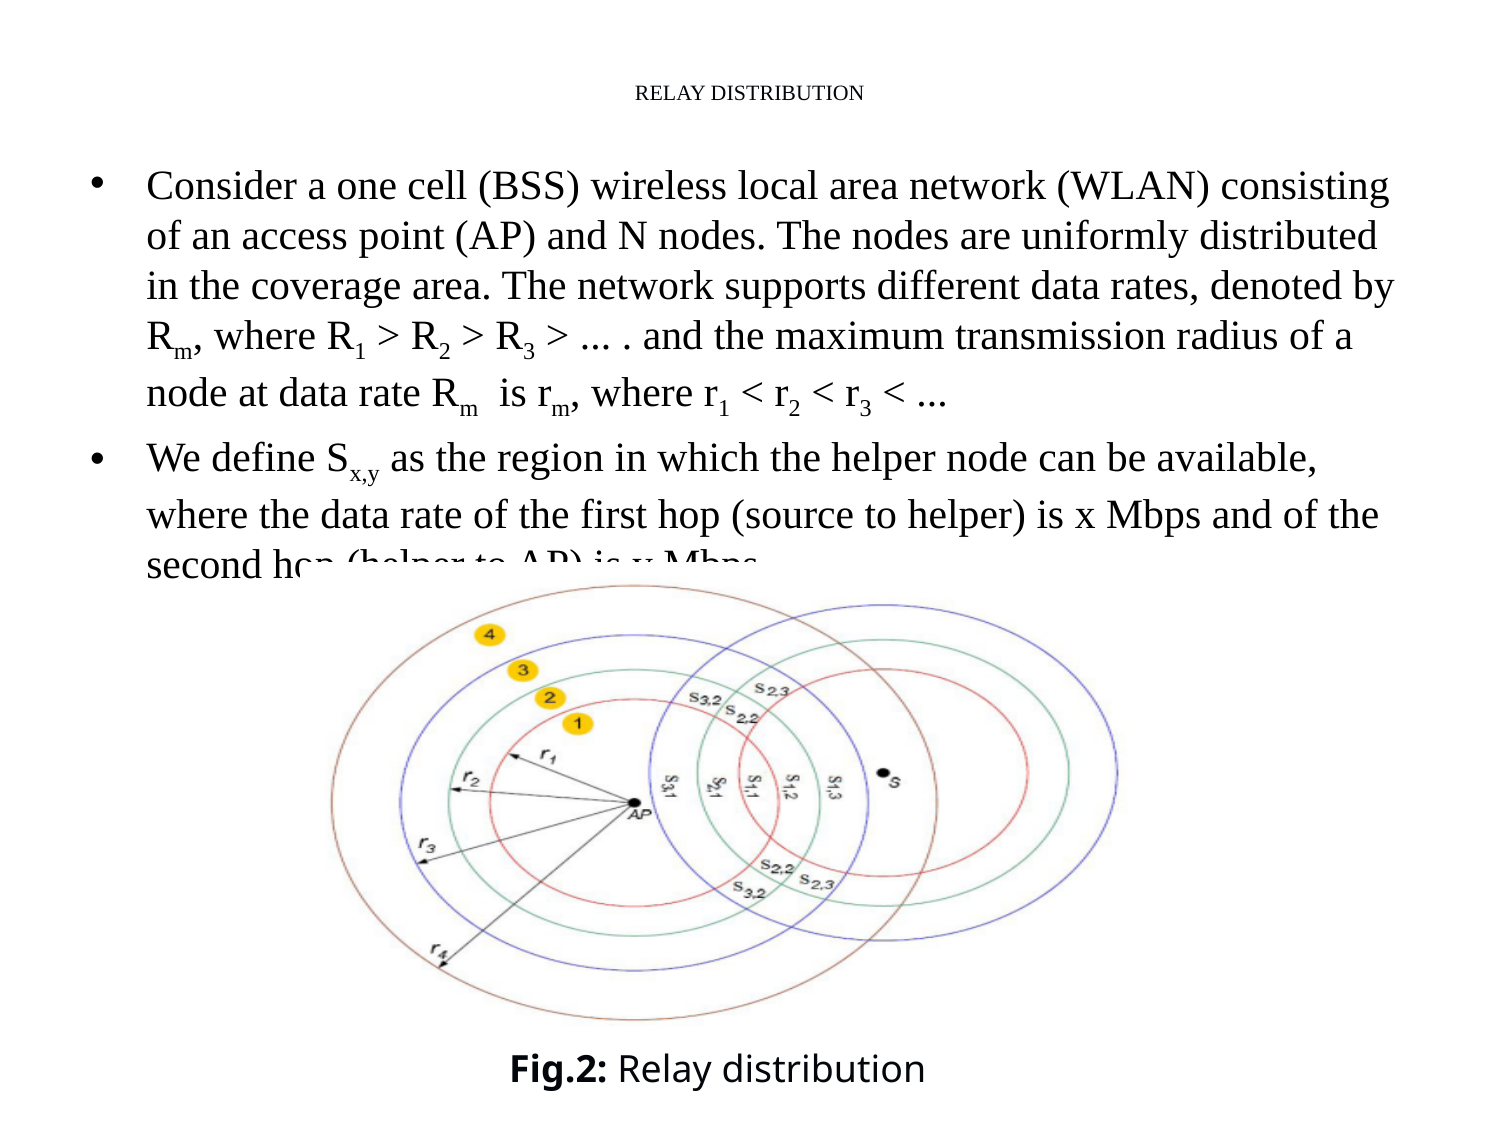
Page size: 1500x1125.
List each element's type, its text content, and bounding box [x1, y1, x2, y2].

list Consider a one cell (BSS) wireless local area network (WLAN) consisting of an access point (AP) and N nodes. The nodes are uniformly distributed in the coverage area. The network supports different data rates, denoted by Rm, where R1 > R2 > R3 > ... . and the maximum transmission radius of a node at data rate Rm is rm, where r1 < r2 < r3 < ... We define Sx,y as the region in which the helper node can be available, where the data rate of the first hop (source to helper) is x Mbps and of the second hop (helper to AP) is y Mbps. [75, 149, 1425, 1005]
picture [299, 562, 1150, 1038]
text_box Fig.2: Relay distribution [494, 1046, 942, 1098]
title RELAY DISTRIBUTION [75, 45, 1425, 149]
